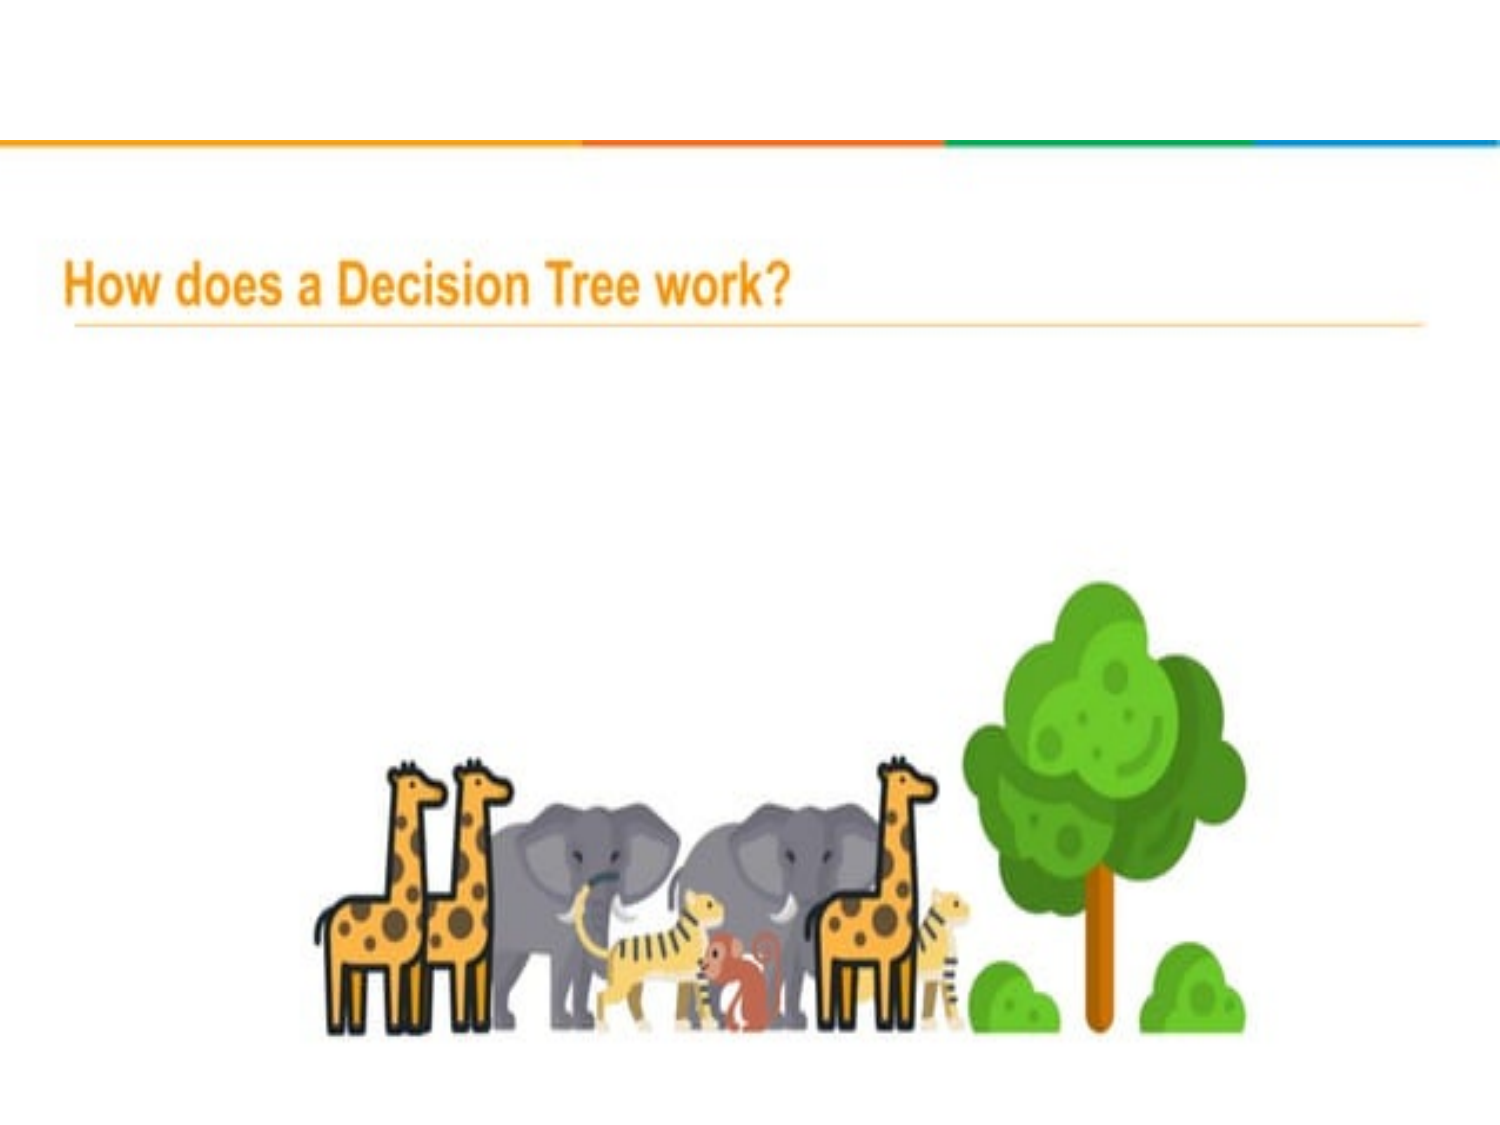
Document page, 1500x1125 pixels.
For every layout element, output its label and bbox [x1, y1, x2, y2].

picture [0, 139, 1500, 1125]
